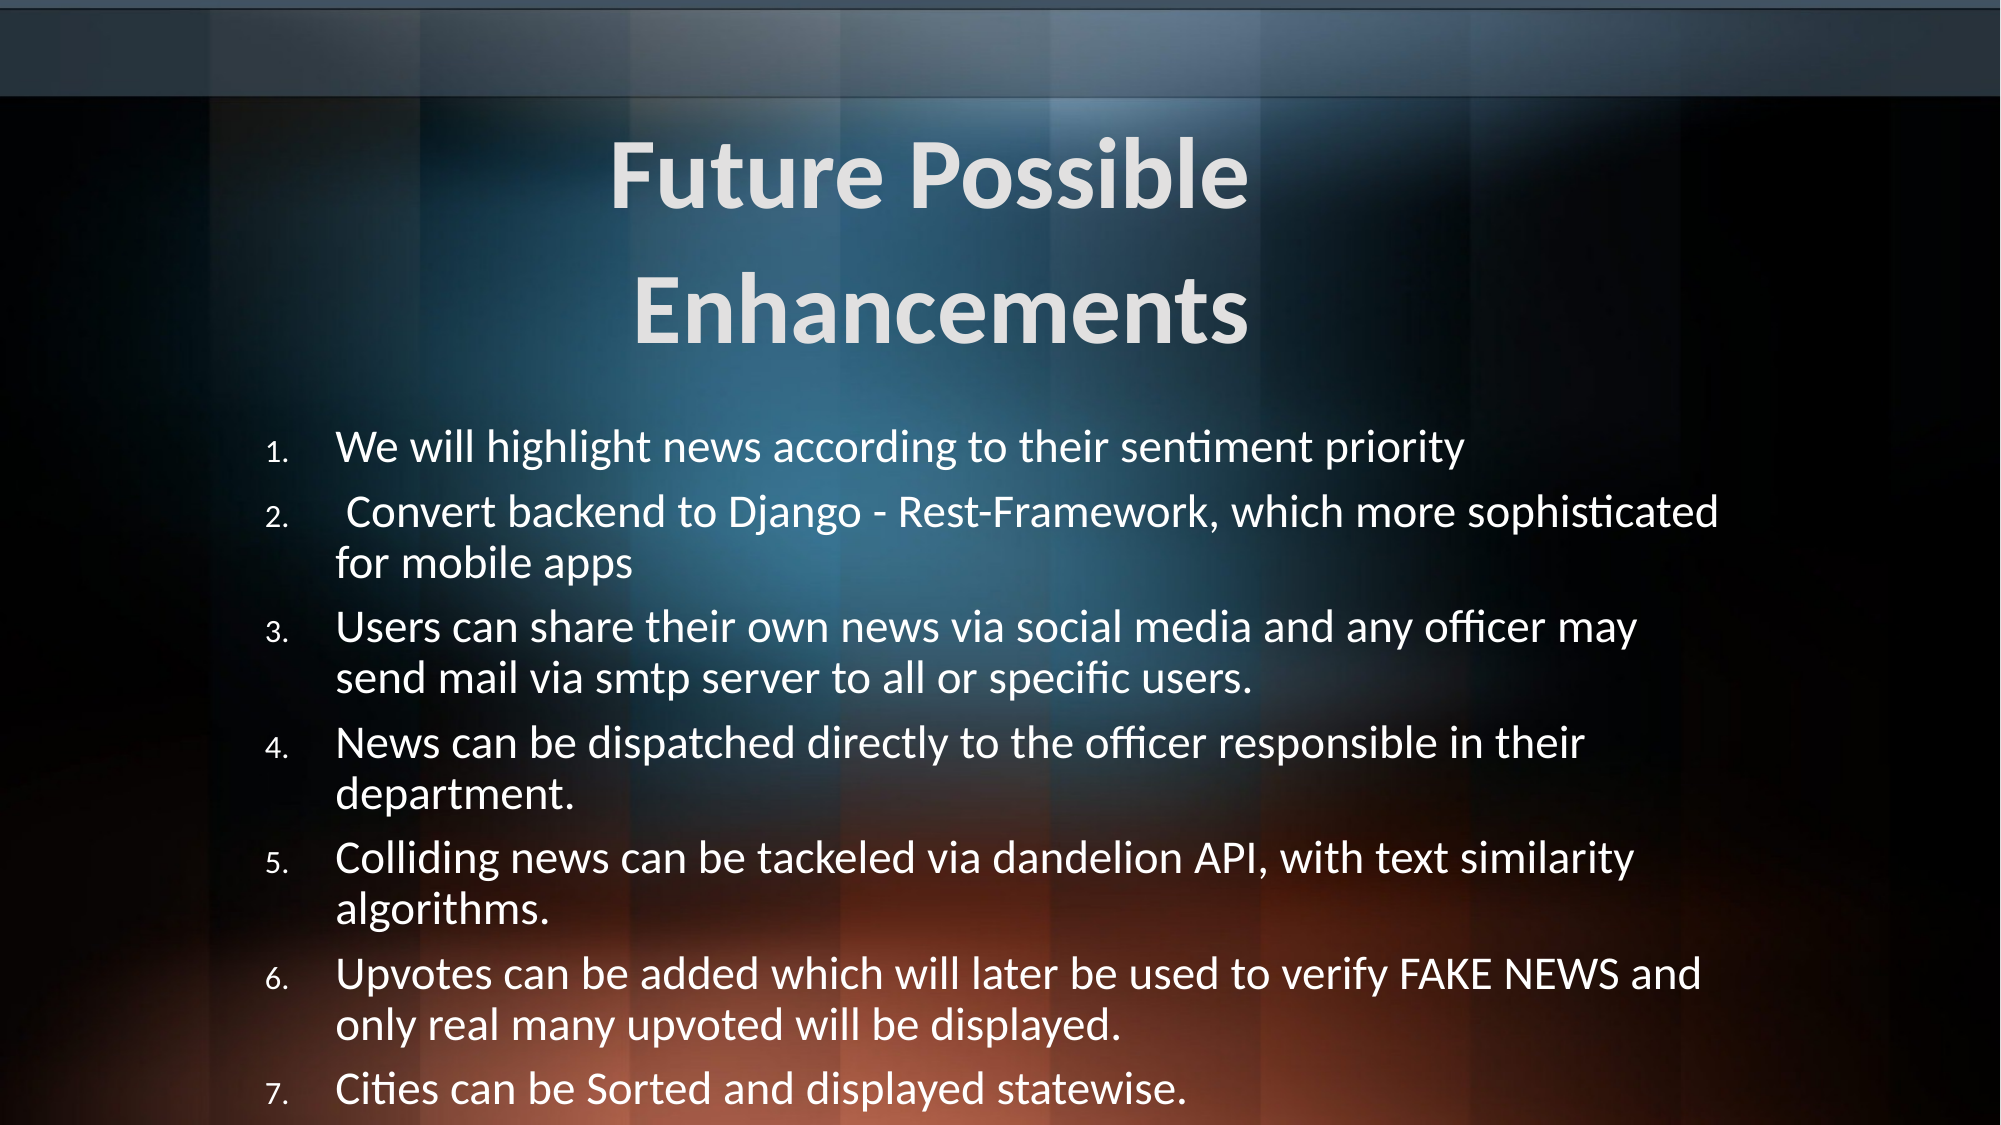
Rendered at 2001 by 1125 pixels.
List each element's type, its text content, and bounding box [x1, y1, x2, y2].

picture [0, 0, 2001, 1125]
title Future Possible Enhancements [252, 152, 1609, 371]
subtitle We will highlight news according to their sentiment priority Convert backend to Django - Rest-Framework, which more sophisticated for mobile apps Users can share their own news via social media and any officer may send mail via smtp server to all or specific users. News can be dispatched directly to the officer responsible in their department. Colliding news can be tackeled via dandelion API, with text similarity algorithms. Upvotes can be added which will later be used to verify FAKE NEWS and only real many upvoted will be displayed. Cities can be Sorted and displayed statewise. [249, 414, 1750, 1125]
